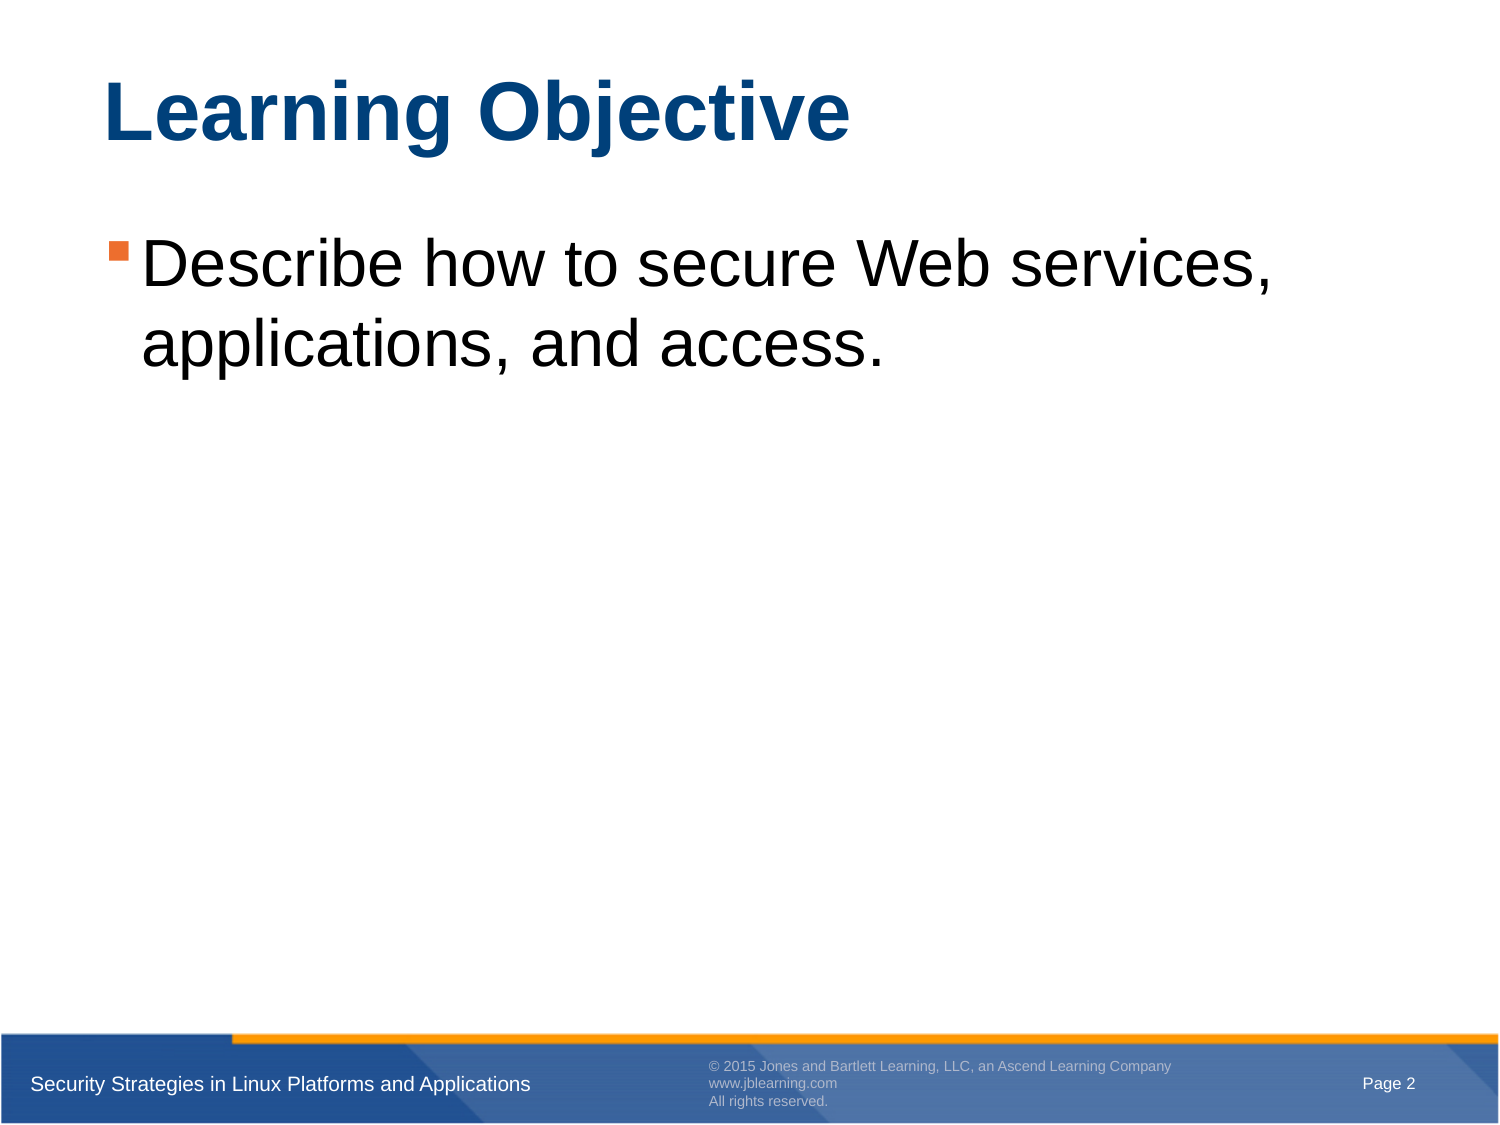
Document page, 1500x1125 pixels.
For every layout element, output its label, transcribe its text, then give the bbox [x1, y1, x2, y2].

title Learning Objective [88, 49, 1451, 212]
list Describe how to secure Web services, applications, and access. [88, 212, 1451, 901]
picture [0, 1032, 1500, 1125]
